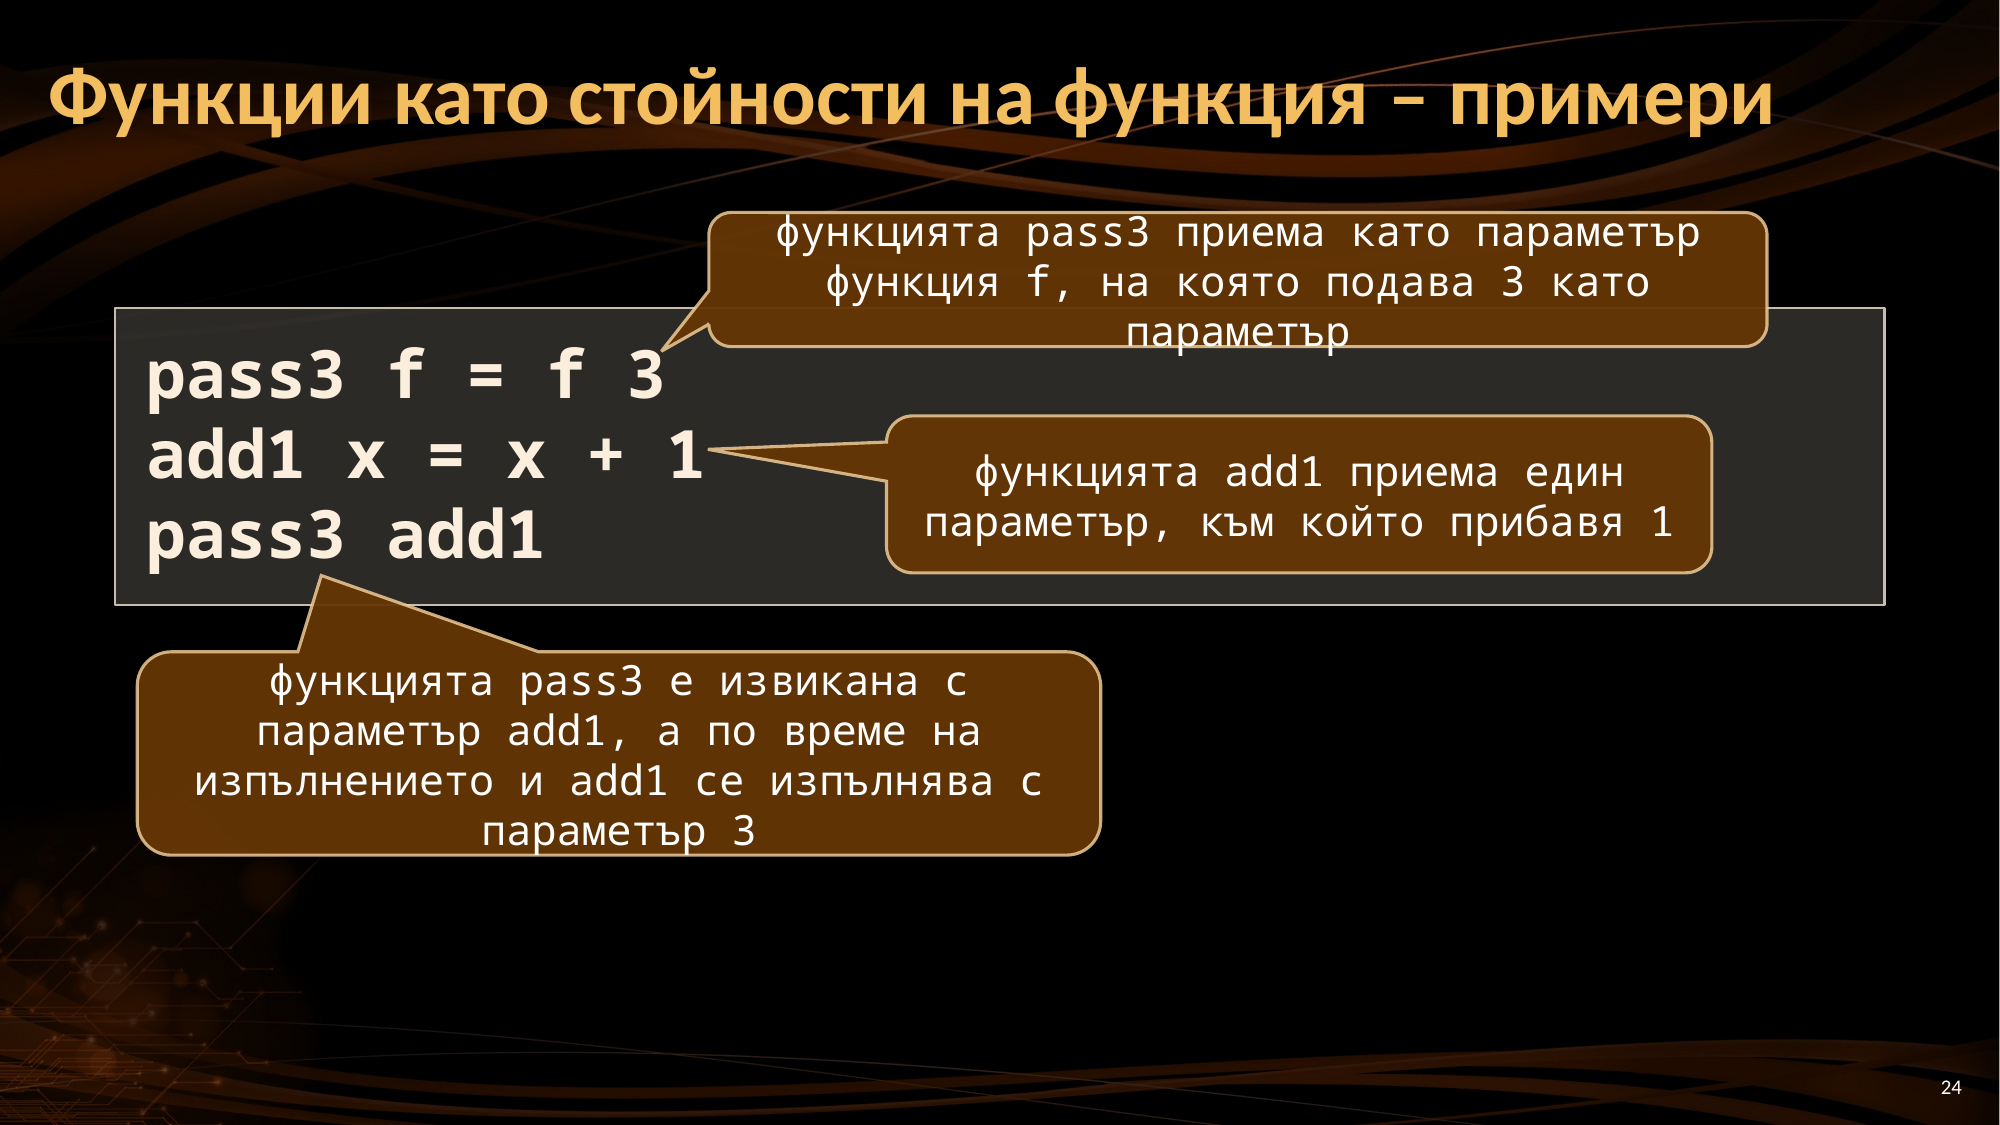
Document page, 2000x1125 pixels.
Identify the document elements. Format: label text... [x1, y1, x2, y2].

slide_number 24 [1897, 1070, 1968, 1103]
text_box функцията add1 приема един параметър, към който прибавя 1 [707, 415, 1712, 573]
text_box функцията pass3 е извикана с параметър add1, а по време на изпълнението и add1 се изпълнява с параметър 3 [137, 575, 1101, 856]
text_box pass3 f = f 3 add1 x = x + 1 pass3 add1 [114, 308, 1885, 606]
picture [0, 0, 2000, 1125]
text_box функцията pass3 приема като параметър функция f, на която подава 3 като параметър [661, 212, 1768, 352]
title Функции като стойности на функция – примери [30, 6, 1968, 189]
